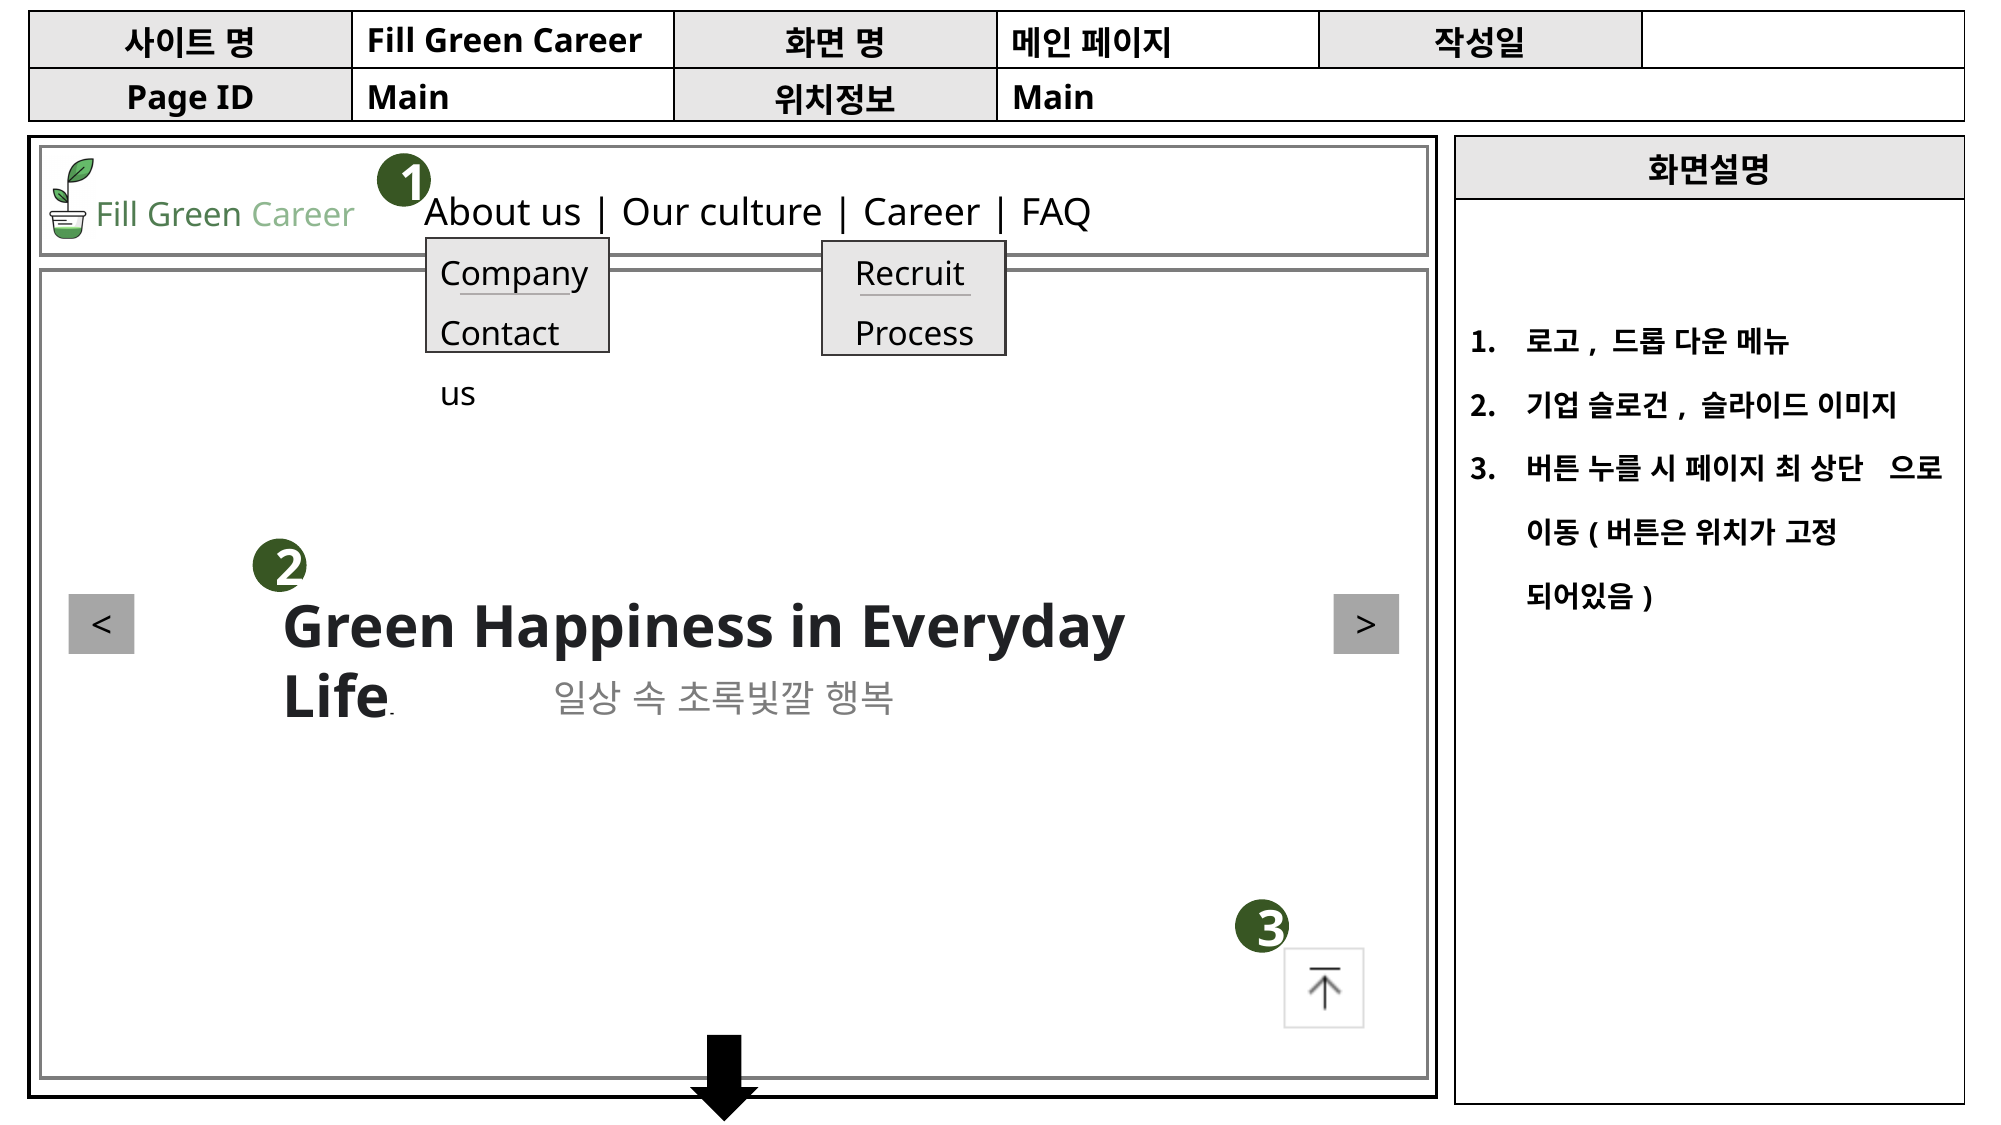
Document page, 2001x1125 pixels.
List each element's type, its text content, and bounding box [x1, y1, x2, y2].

text_box [28, 136, 1438, 1098]
table_cell Main [998, 69, 1964, 120]
picture [1280, 940, 1367, 1035]
text_box [39, 269, 1429, 1079]
text_box [990, 240, 1007, 356]
table_cell 위치정보 [675, 69, 996, 120]
text_box Recruit Process [822, 224, 990, 360]
picture [41, 155, 96, 239]
text_box [687, 1033, 761, 1123]
table_header 화면설명 [1456, 137, 1964, 198]
text_box 2 [251, 537, 308, 593]
text_box [39, 145, 1429, 256]
text_box 1 [375, 152, 432, 208]
table_cell 로고, 드롭 다운 메뉴 기업 슬로건, 슬라이드 이미지 버튼 누를 시 페이지 최 상단 으로 이동(버튼은 위치가 고정 되어있음) [1456, 200, 1964, 1103]
text_box Company Contact us [425, 224, 619, 420]
text_box 3 [1234, 898, 1291, 954]
table_cell Main [353, 69, 673, 120]
table_header 화면 명 [675, 12, 996, 67]
table_cell Page ID [30, 69, 351, 120]
table_header 메인 페이지 [998, 12, 1318, 67]
text_box > [1333, 594, 1400, 654]
text_box < [68, 594, 135, 654]
table_header Fill Green Career [353, 12, 673, 67]
table_header 사이트 명 [30, 12, 351, 67]
table_header 작성일 [1320, 12, 1641, 67]
table_header [1643, 12, 1964, 67]
